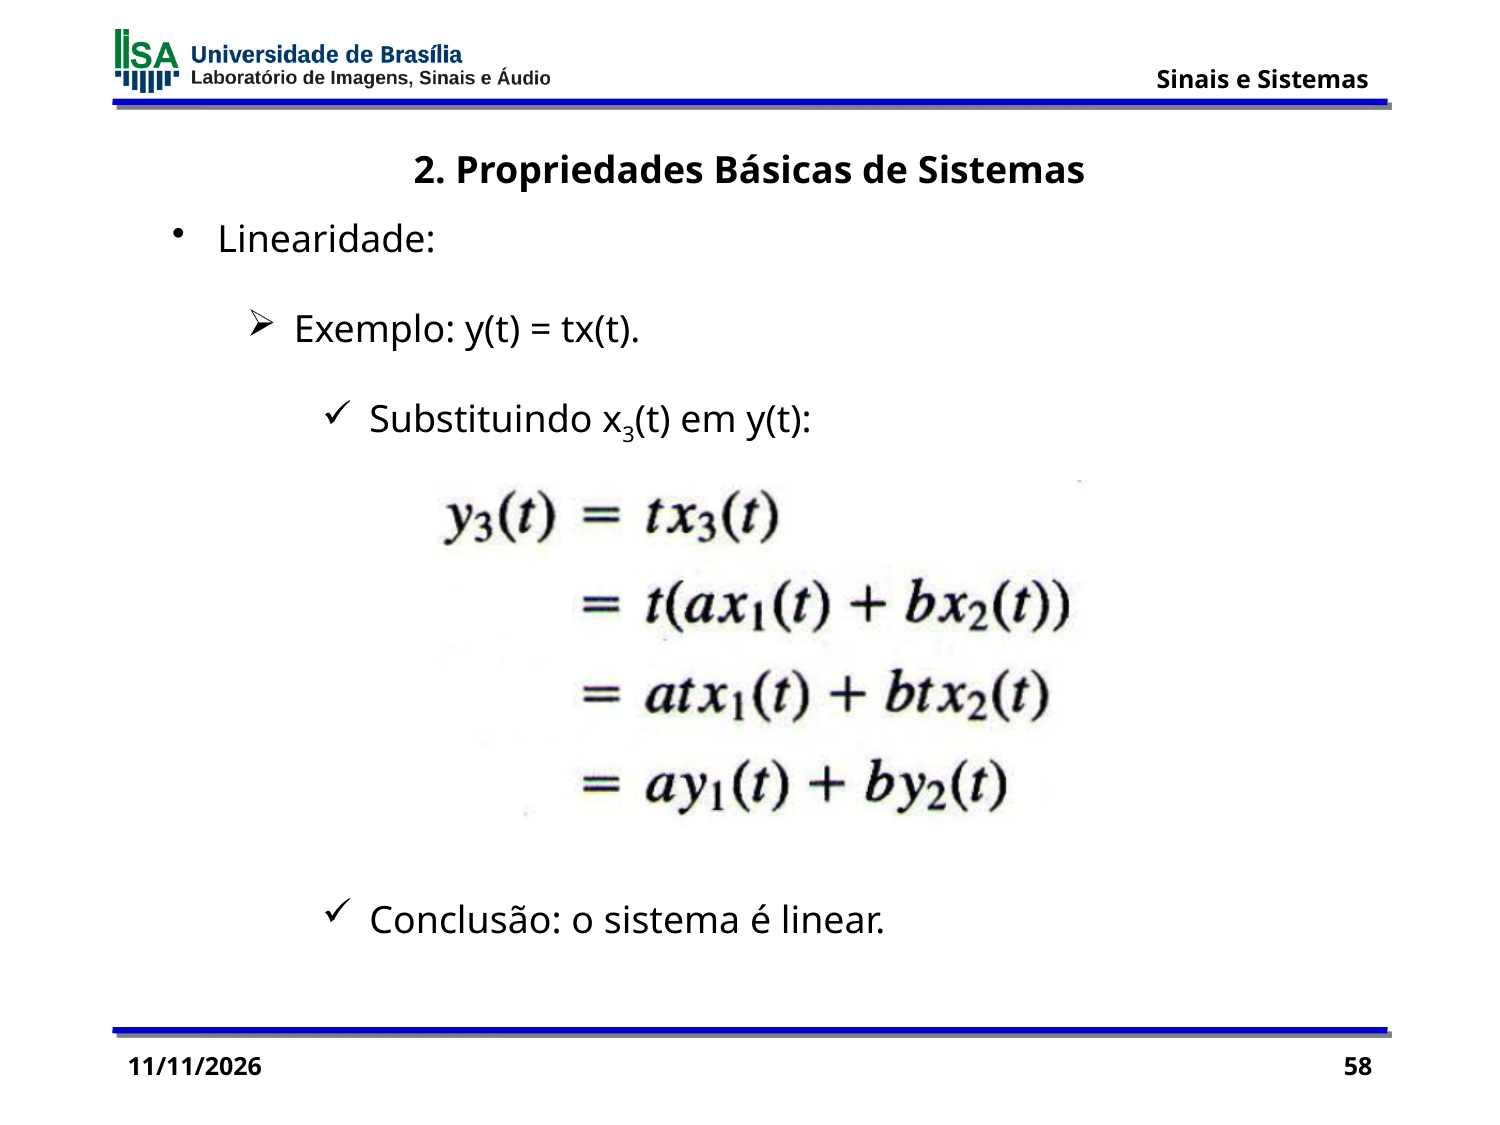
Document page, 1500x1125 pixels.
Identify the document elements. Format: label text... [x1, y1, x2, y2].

text_box 2. Propriedades Básicas de Sistemas [112, 138, 1388, 198]
picture [115, 29, 550, 93]
slide_number 58 [1074, 1042, 1388, 1118]
picture [430, 480, 1091, 827]
text_box Linearidade: Exemplo: y(t) = tx(t). Substituindo x3(t) em y(t): Conclusão: o sistema é linear. [157, 207, 1343, 949]
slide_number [112, 1042, 426, 1118]
